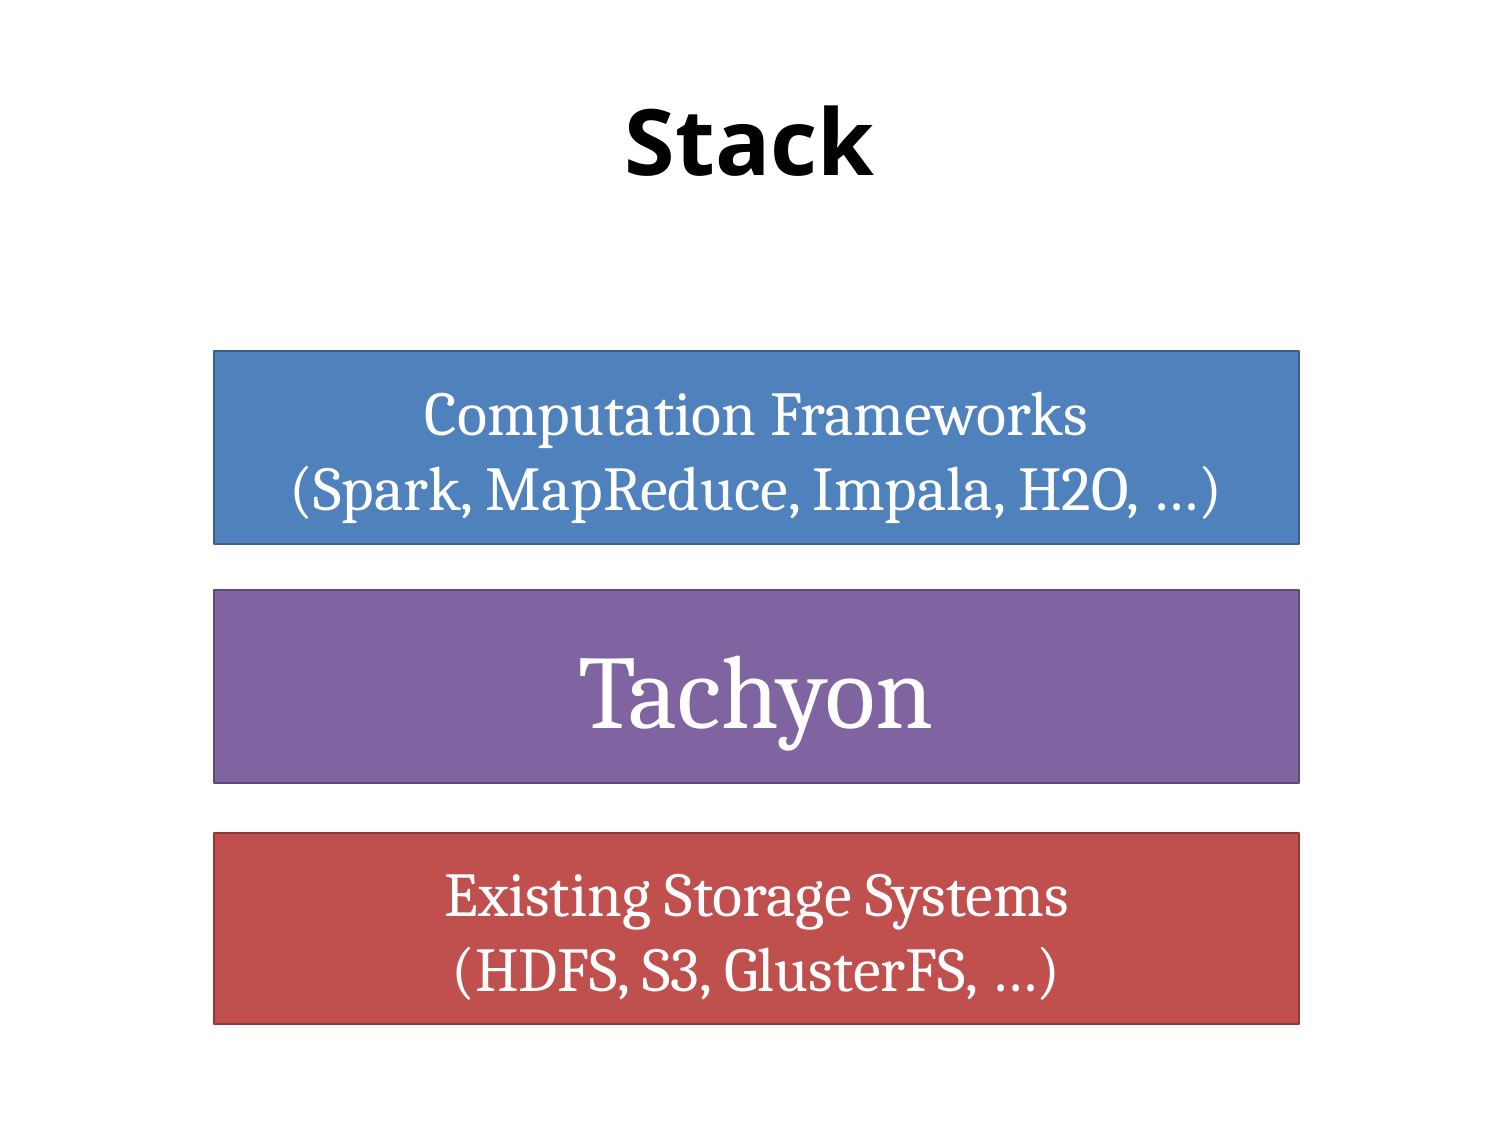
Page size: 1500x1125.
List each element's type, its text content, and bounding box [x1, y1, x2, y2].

text_box Existing Storage Systems (HDFS, S3, GlusterFS, …) [212, 831, 1301, 1026]
text_box Tachyon [212, 588, 1301, 785]
text_box Computation Frameworks (Spark, MapReduce, Impala, H2O, …) [212, 349, 1301, 546]
title Stack [75, 45, 1425, 233]
